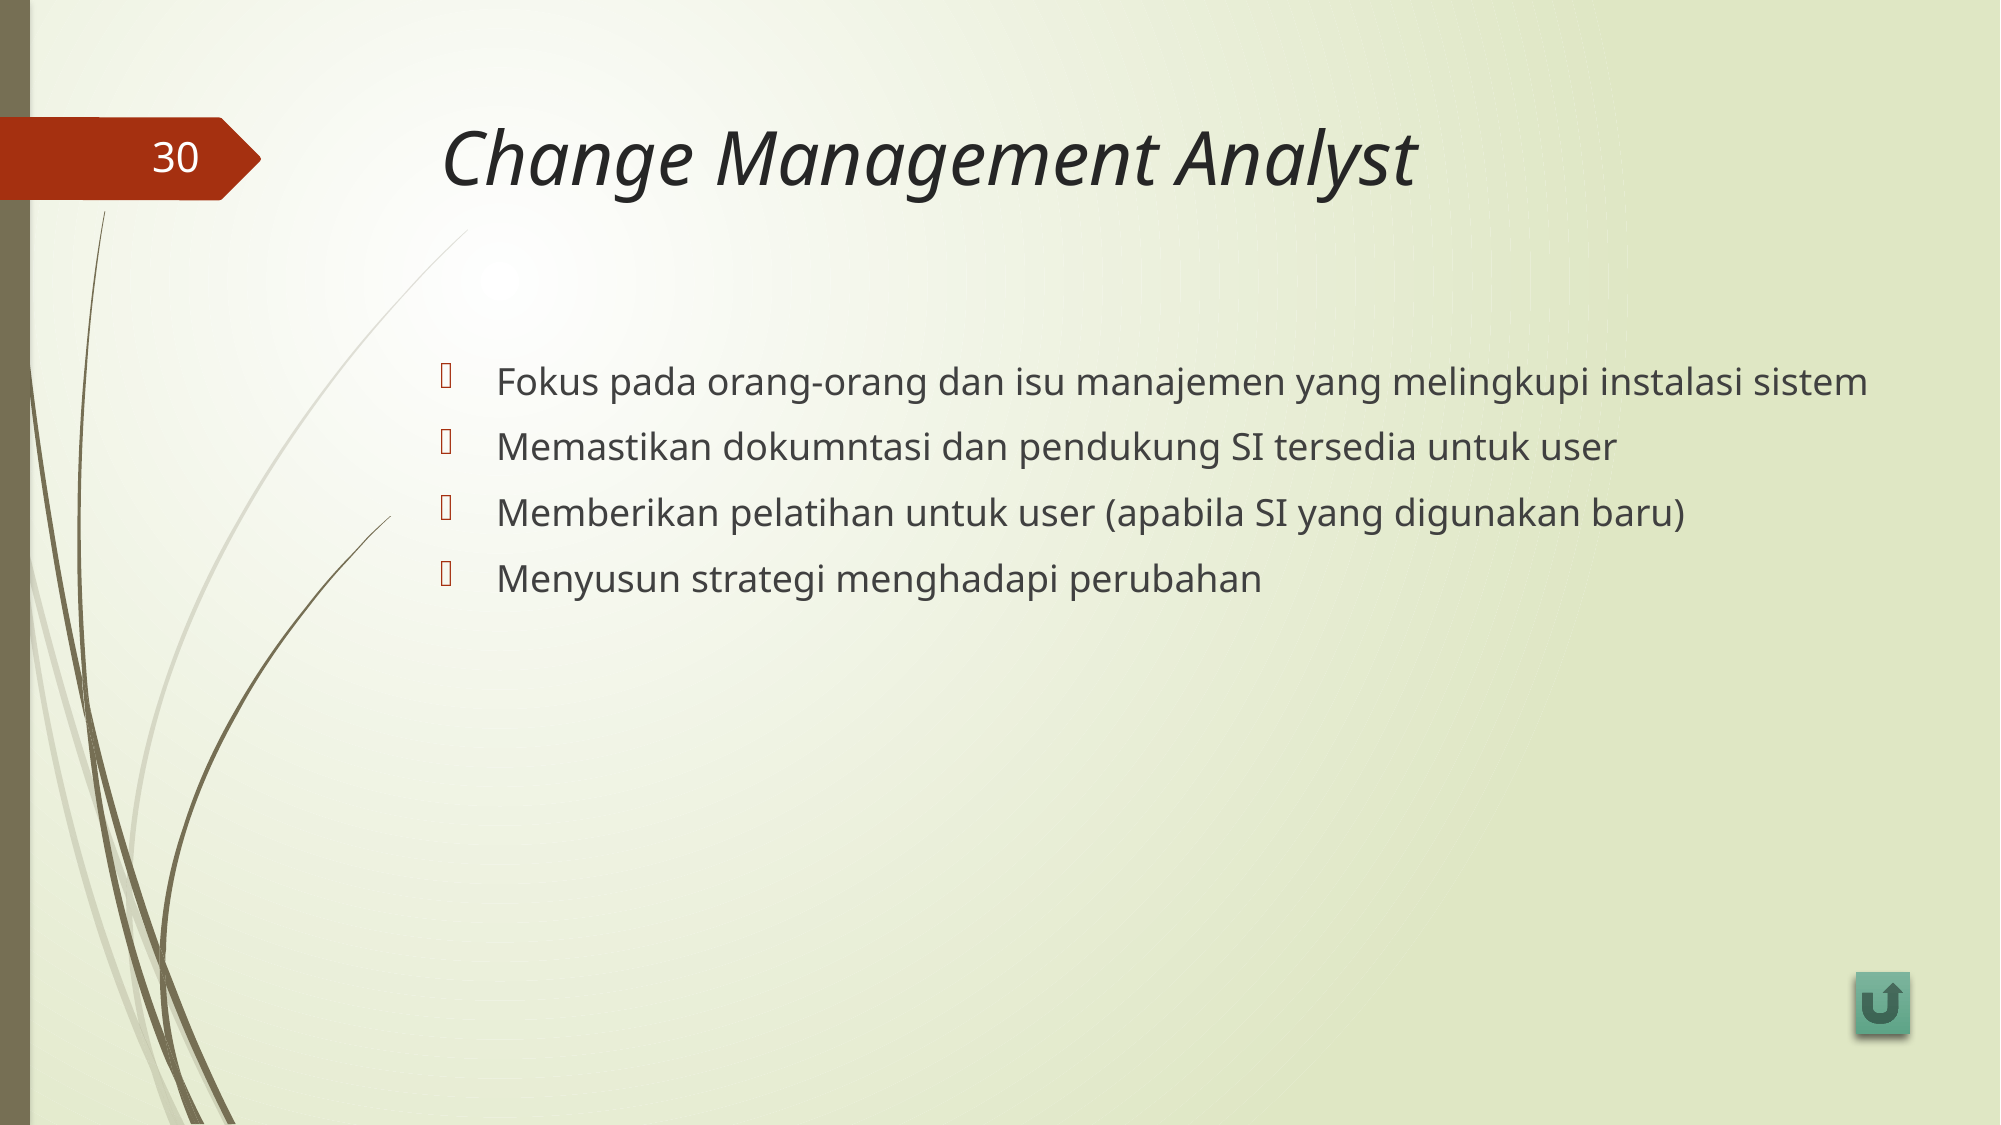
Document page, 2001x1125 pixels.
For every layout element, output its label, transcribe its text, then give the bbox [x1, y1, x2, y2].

title Change Management Analyst [425, 102, 1888, 313]
slide_number 30 [87, 129, 216, 190]
list Fokus pada orang-orang dan isu manajemen yang melingkupi instalasi sistem Memastikan dokumntasi dan pendukung SI tersedia untuk user Memberikan pelatihan untuk user (apabila SI yang digunakan baru) Menyusun strategi menghadapi perubahan [424, 350, 1888, 970]
text_box [1855, 972, 1911, 1034]
